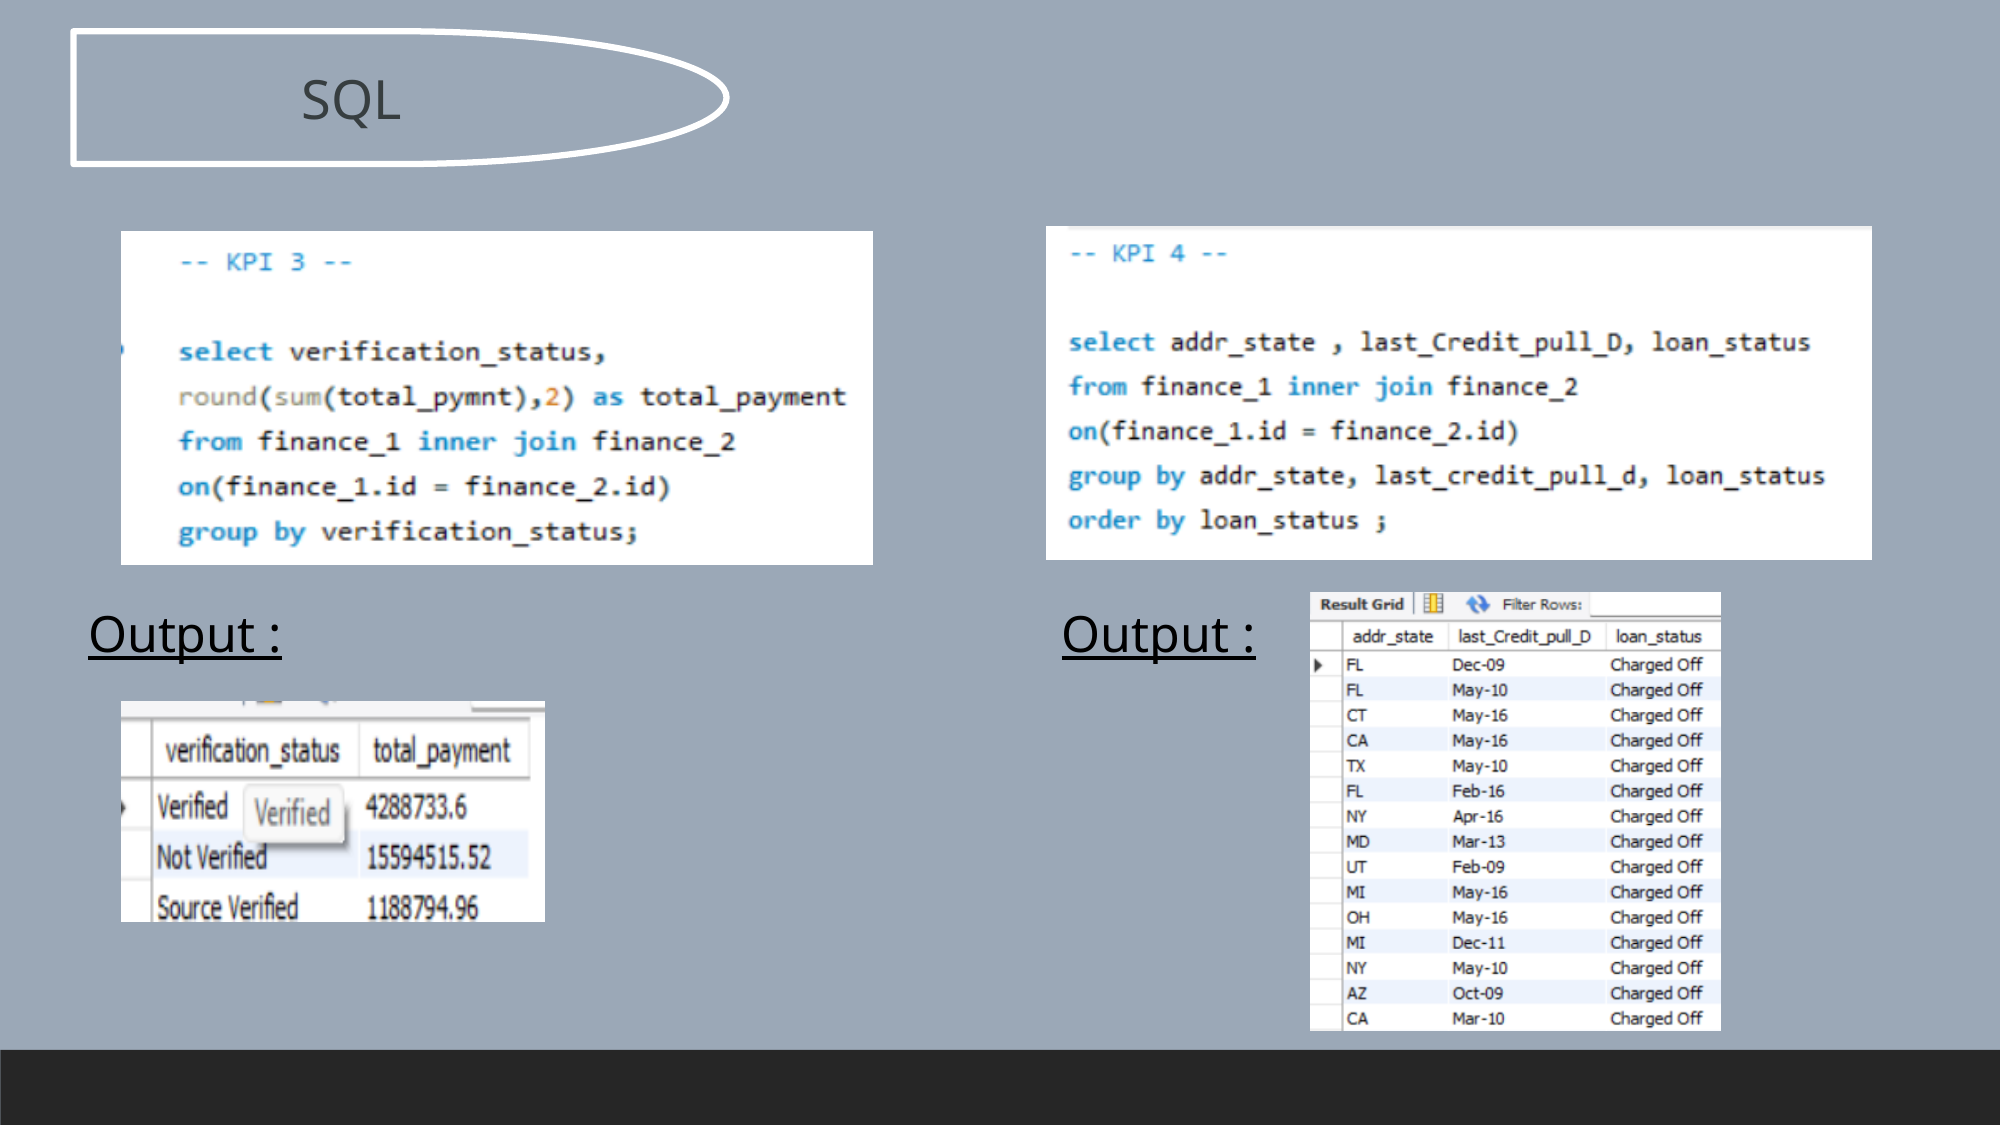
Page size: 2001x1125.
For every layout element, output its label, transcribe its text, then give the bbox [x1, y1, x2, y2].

picture [1046, 225, 1873, 561]
picture [120, 231, 874, 566]
picture [1310, 591, 1721, 1032]
text_box Output : [1046, 566, 1353, 670]
picture [120, 700, 546, 923]
text_box SQL [72, 29, 728, 166]
text_box Output : [73, 565, 380, 670]
